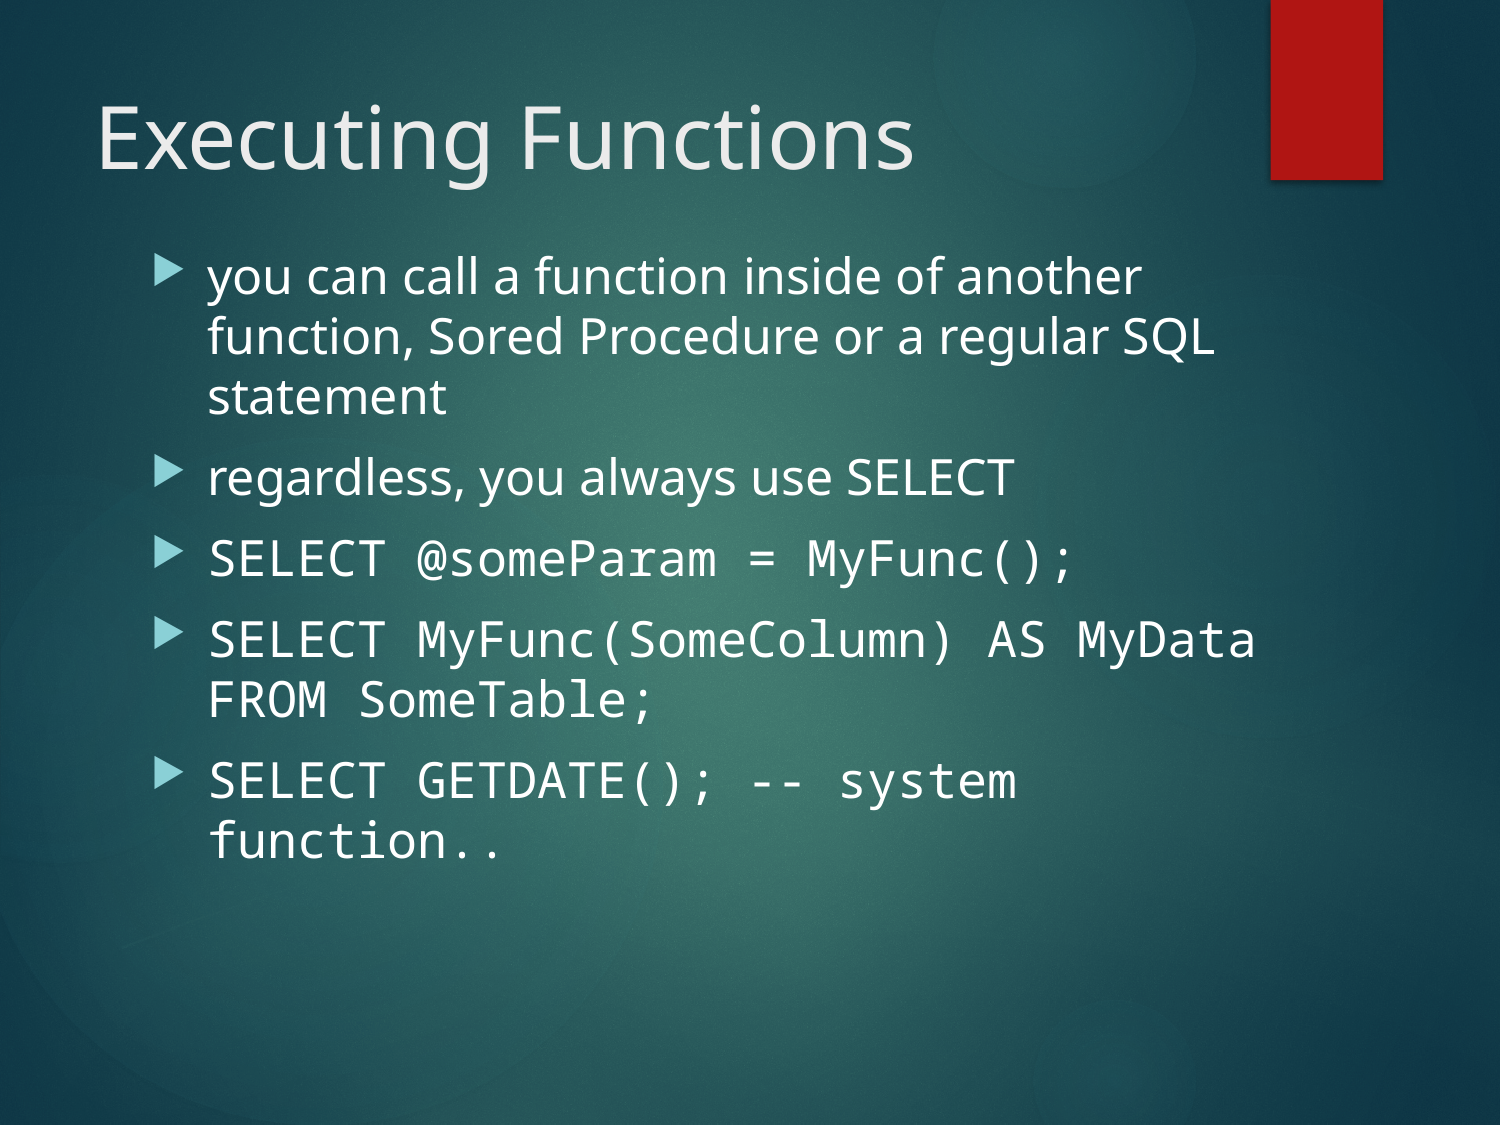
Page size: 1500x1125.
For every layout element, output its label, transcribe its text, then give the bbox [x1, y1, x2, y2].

title Executing Functions [79, 74, 1237, 304]
list you can call a function inside of another function, Sored Procedure or a regular SQL statement regardless, you always use SELECT SELECT @someParam = MyFunc(); SELECT MyFunc(SomeColumn) AS MyData FROM SomeTable; SELECT GETDATE(); -- system function.. [135, 237, 1350, 1025]
